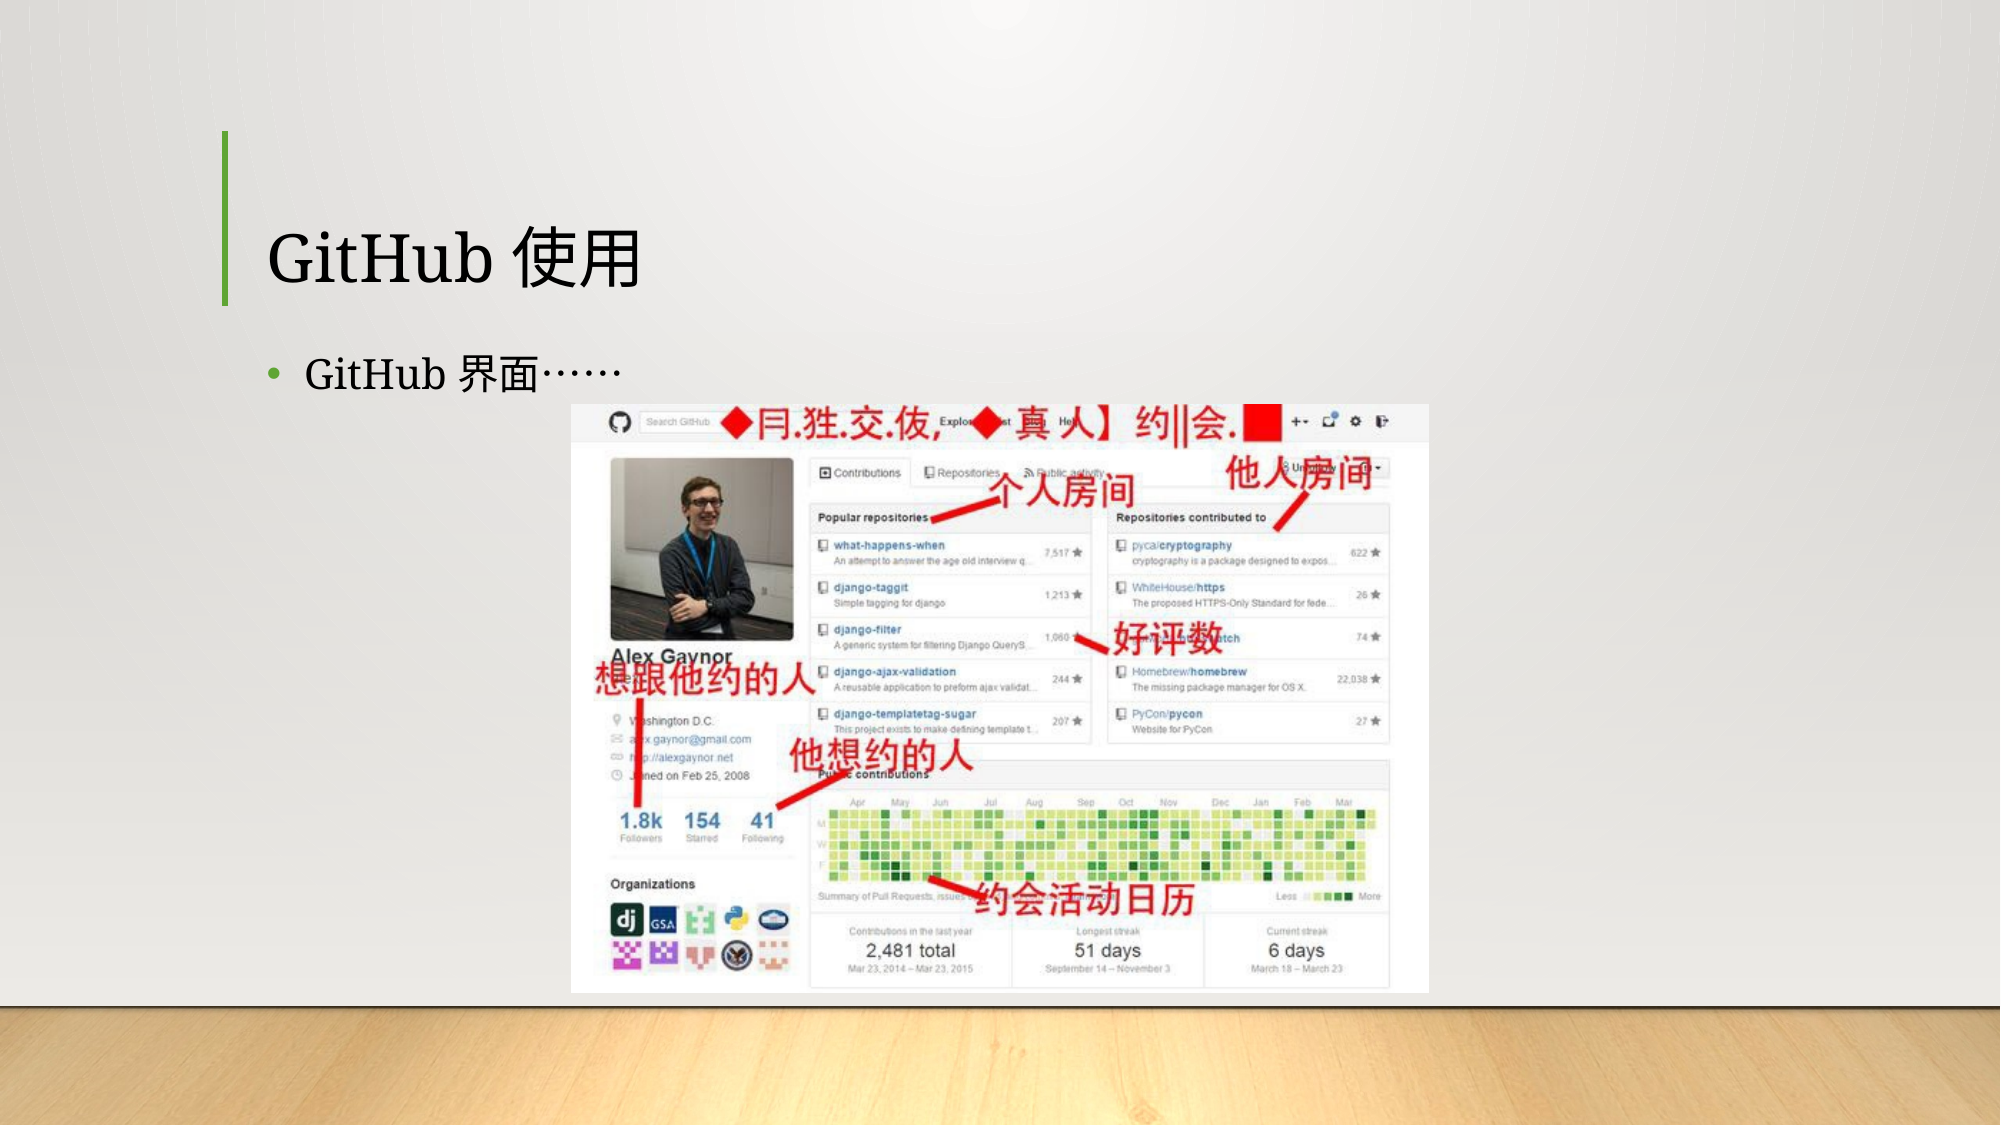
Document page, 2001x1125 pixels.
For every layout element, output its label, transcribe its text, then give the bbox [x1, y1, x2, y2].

picture [0, 1006, 2000, 1125]
picture [571, 404, 1429, 994]
title GitHub使用 [251, 131, 1814, 305]
list GitHub界面…… [251, 330, 1814, 897]
